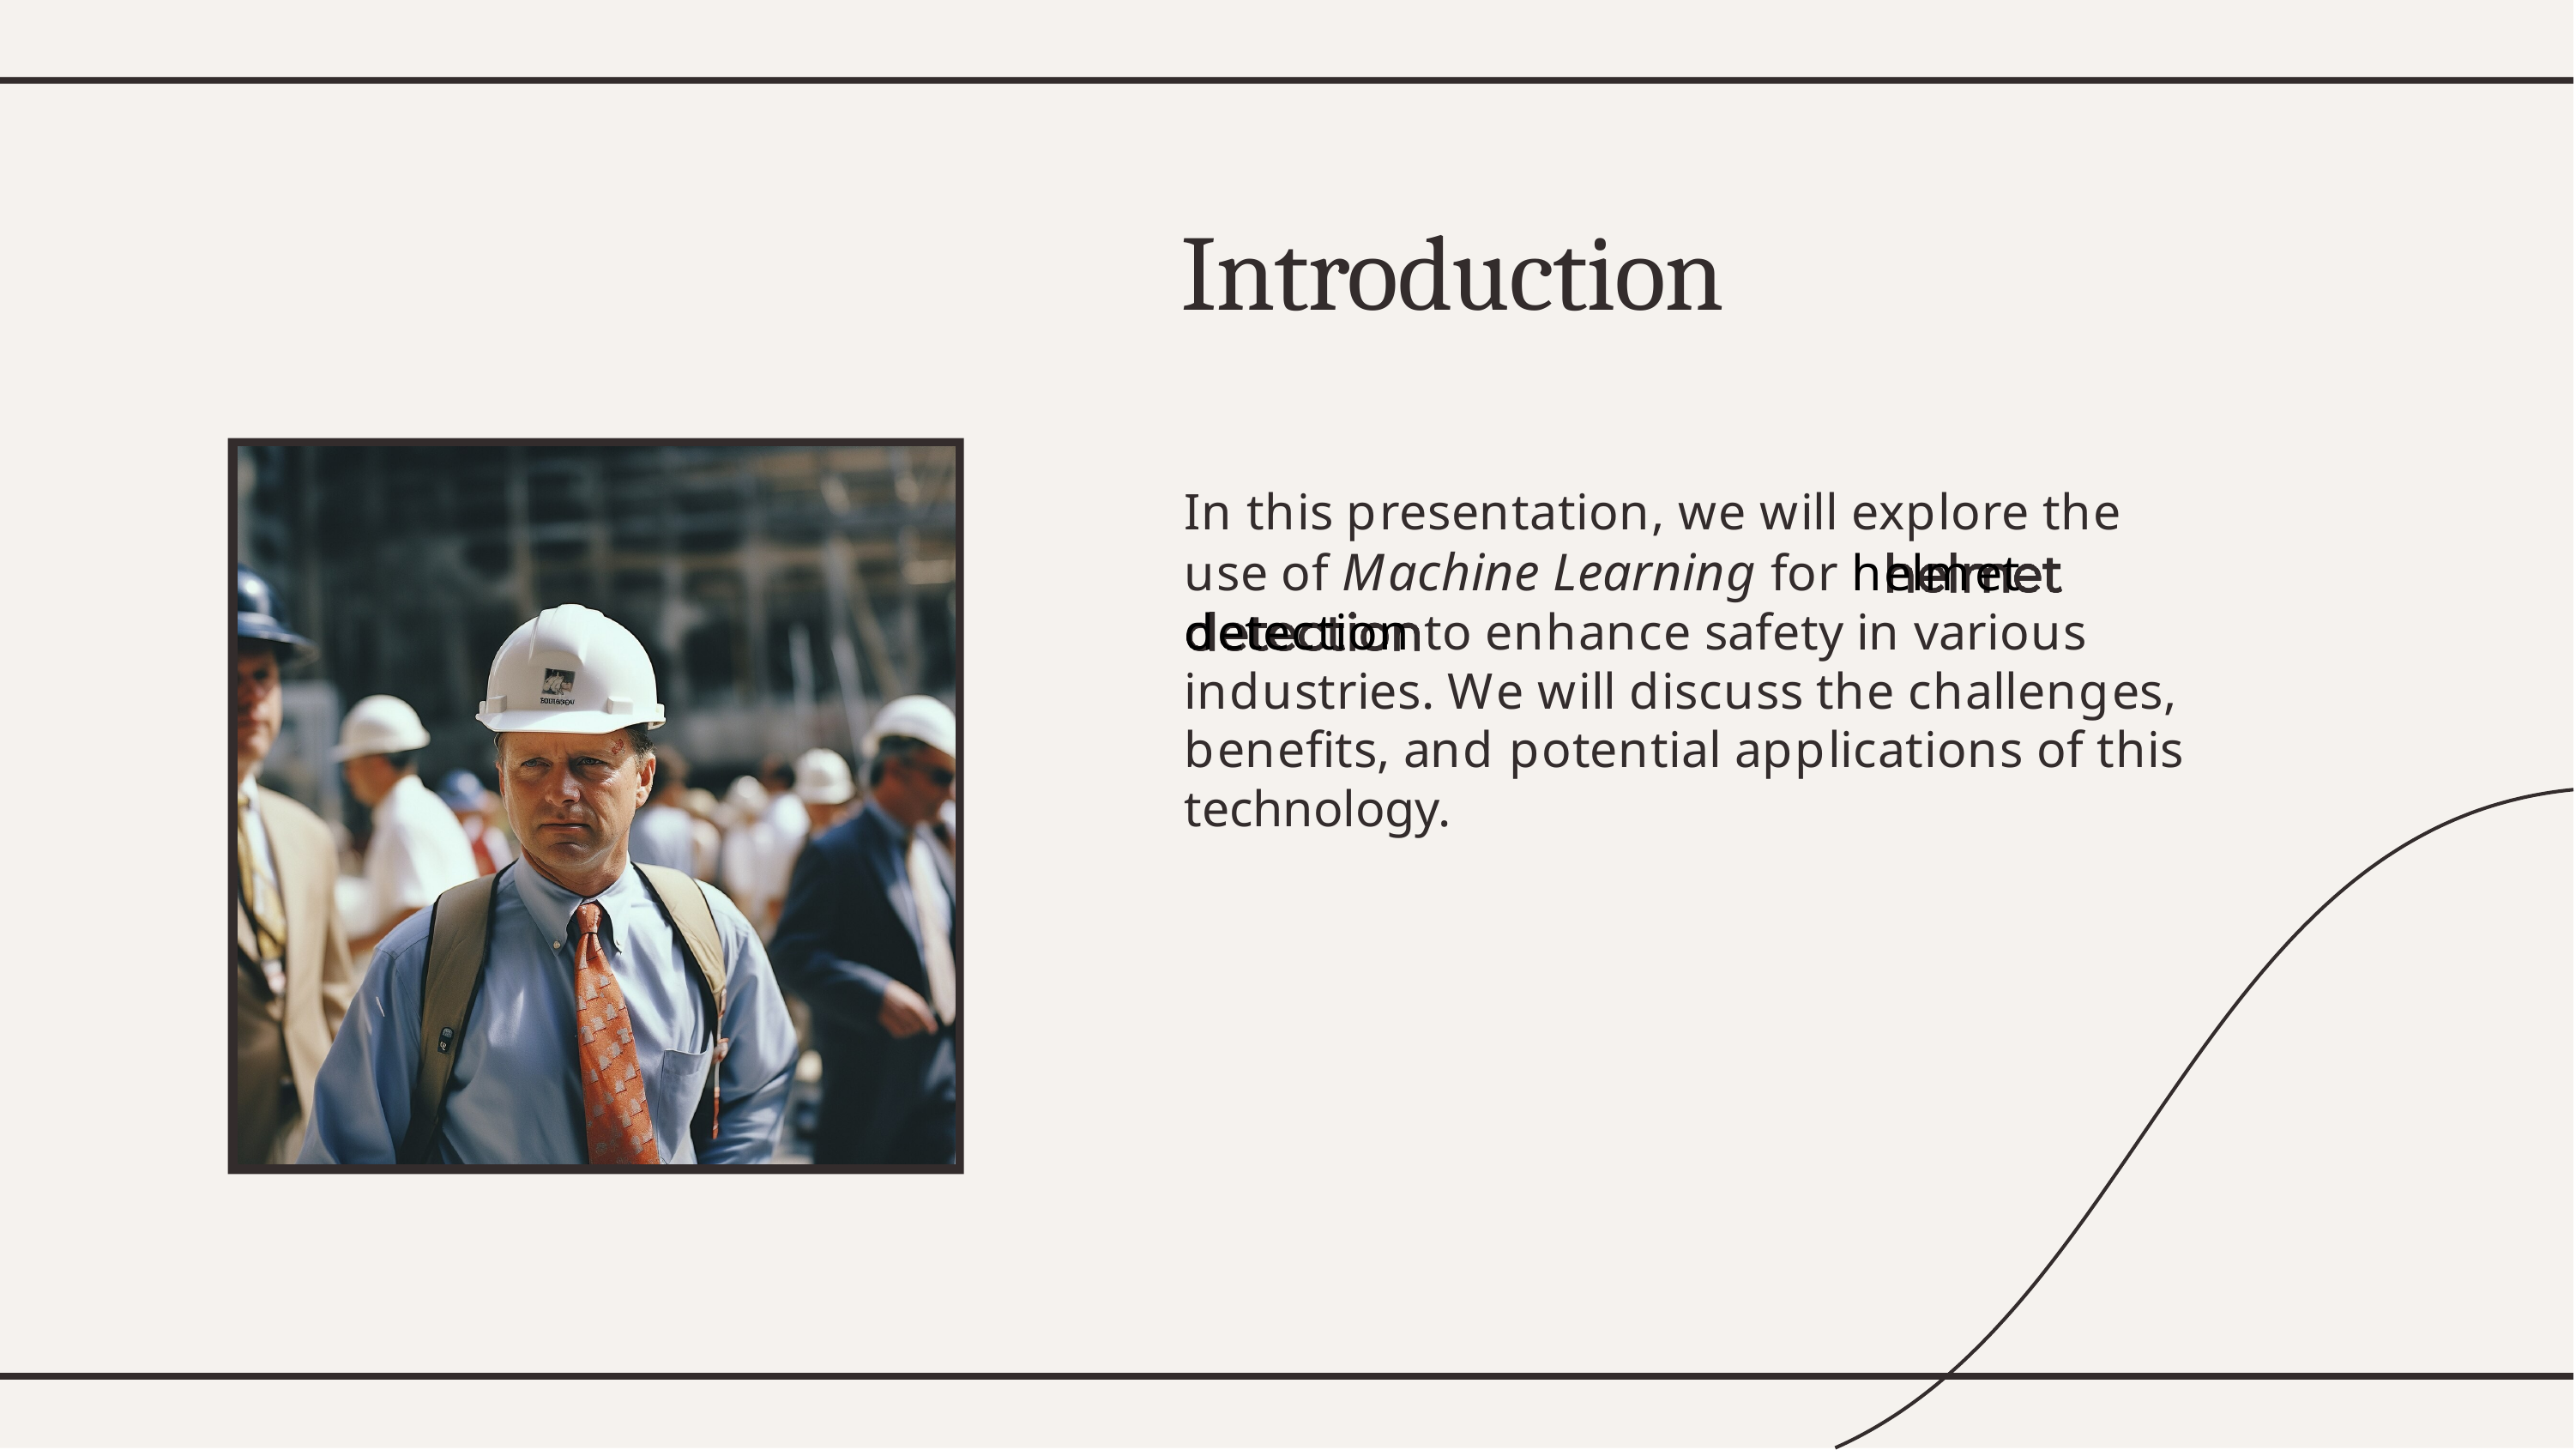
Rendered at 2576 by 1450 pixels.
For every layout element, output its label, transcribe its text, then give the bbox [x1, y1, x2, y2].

list In this presentation, we will explore the use of Machine Learning for helmet detection to enhance safety in various industries. We will discuss the challenges, beneﬁts, and potential applications of this technology. [345, 479, 2230, 1309]
picture [1887, 553, 2062, 593]
text_box [2230, 789, 2573, 1096]
title Introduction [1179, 201, 1748, 445]
picture [1186, 612, 1420, 652]
text_box [0, 76, 2573, 84]
text_box [1919, 1309, 2013, 1373]
text_box [1835, 1380, 1943, 1448]
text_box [227, 438, 964, 1175]
text_box [0, 1373, 2573, 1380]
